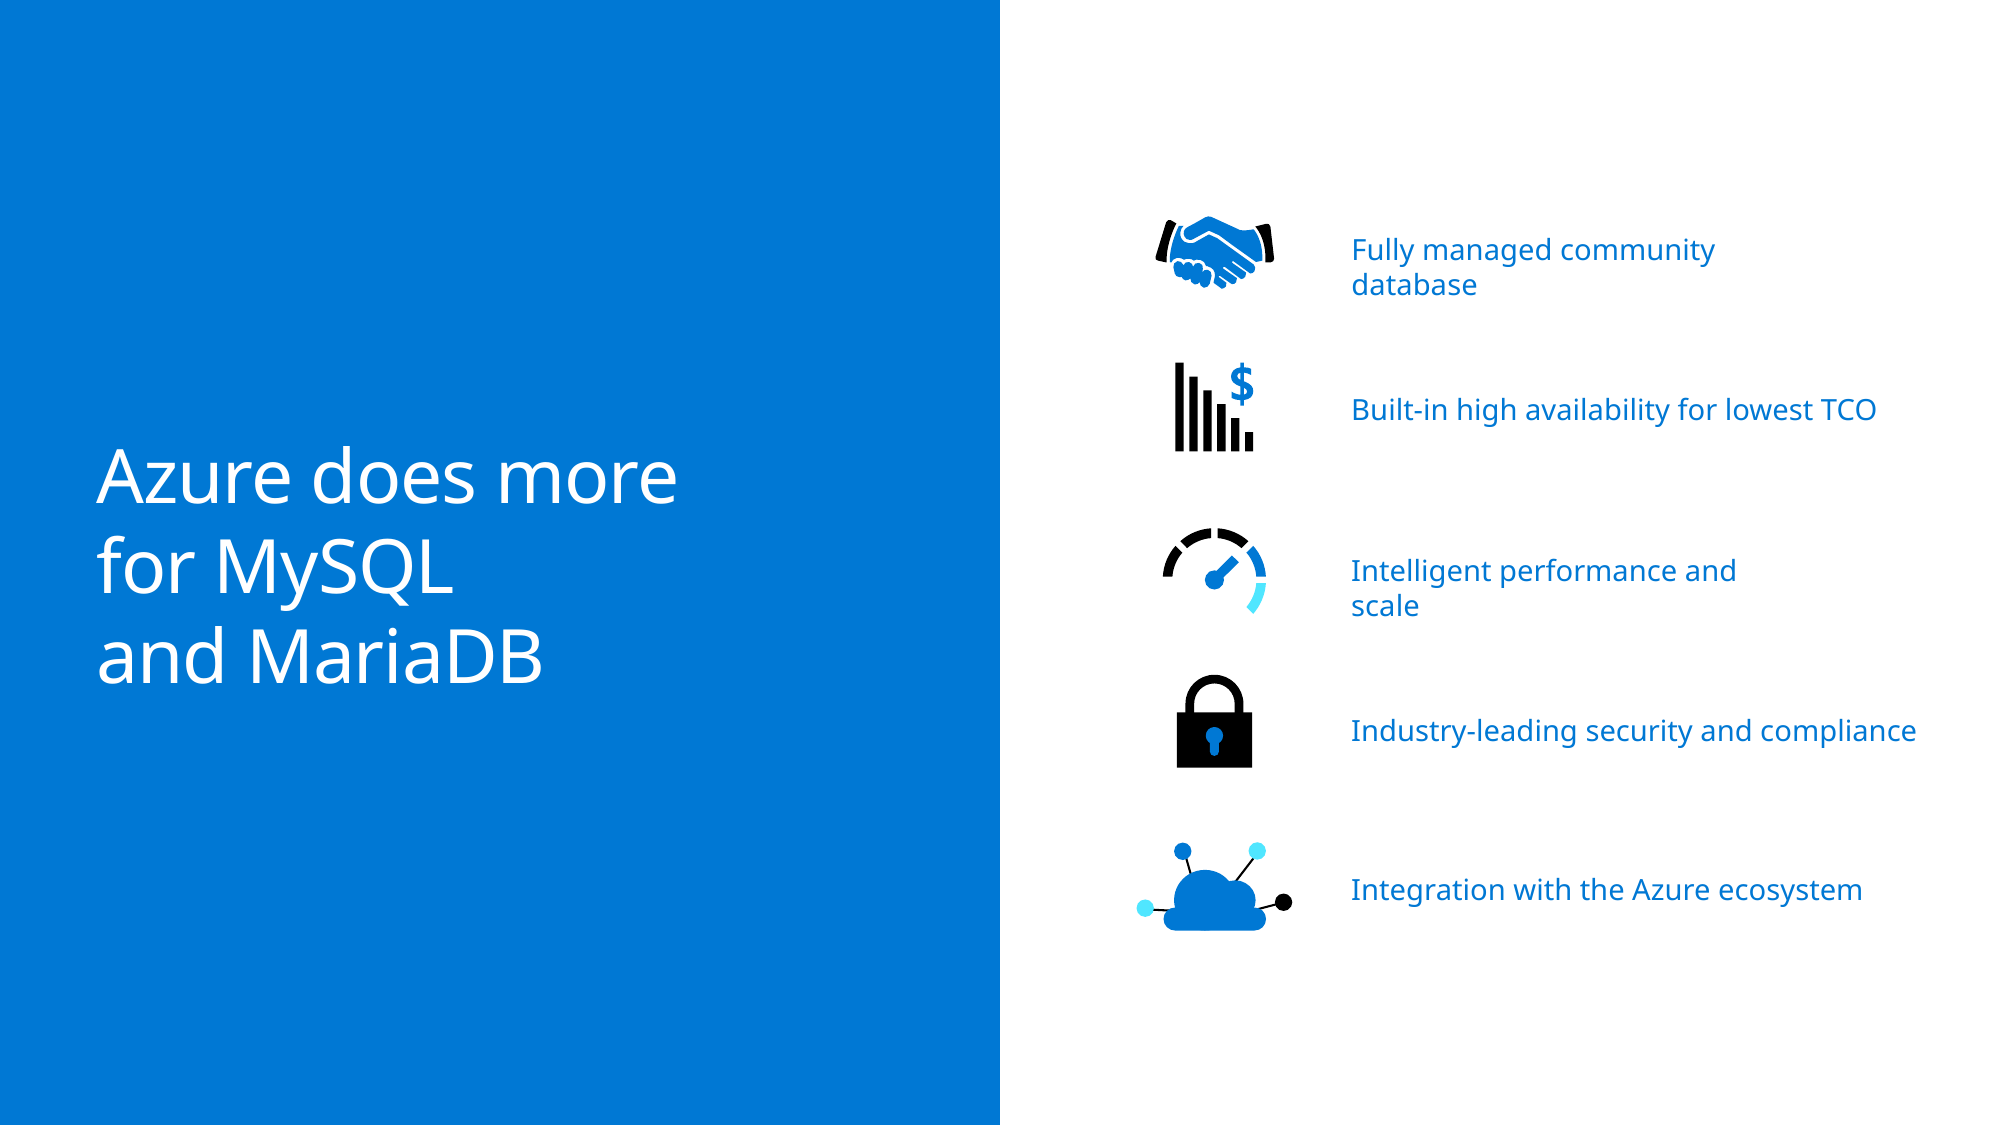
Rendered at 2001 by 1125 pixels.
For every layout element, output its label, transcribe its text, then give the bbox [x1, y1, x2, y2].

list Built-in high availability for lowest TCO [1351, 390, 1922, 427]
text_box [1162, 528, 1267, 615]
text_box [1175, 362, 1254, 452]
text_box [1154, 215, 1275, 289]
list Integration with the Azure ecosystem [1351, 871, 1870, 915]
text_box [1176, 674, 1253, 768]
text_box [1136, 841, 1293, 931]
list Industry-leading security and compliance [1351, 711, 1922, 767]
list Intelligent performance and scale [1351, 551, 1798, 608]
list Fully managed community database [1351, 231, 1846, 289]
title Azure does more for MySQL and MariaDB [96, 425, 706, 703]
